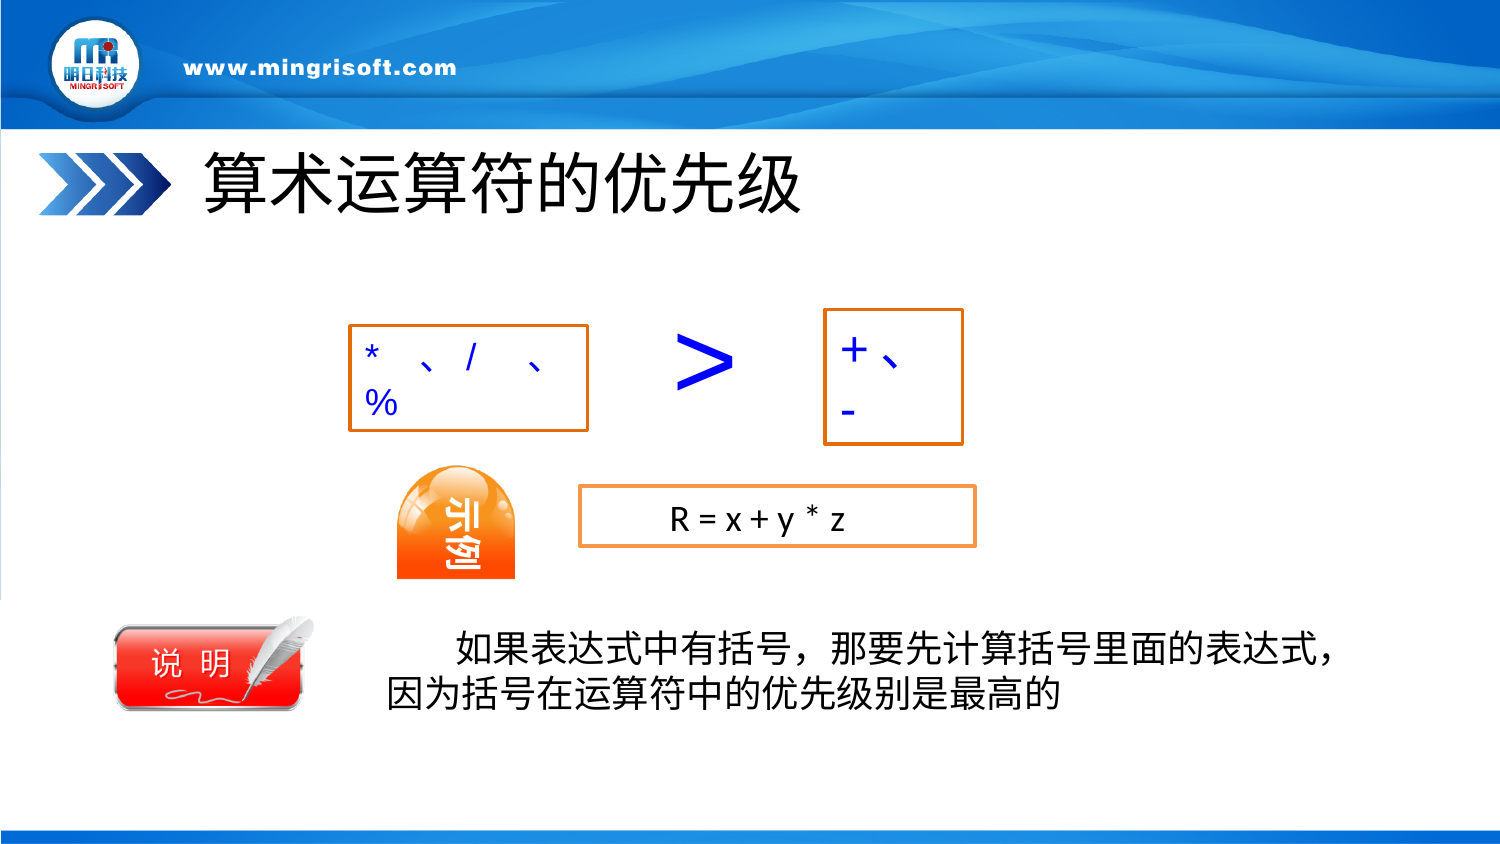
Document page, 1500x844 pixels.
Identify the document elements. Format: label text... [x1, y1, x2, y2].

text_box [396, 459, 976, 585]
text_box 算术运算符的优先级 [187, 134, 1100, 235]
text_box 如果表达式中有括号，那要先计算括号里面的表达式， 因为括号在运算符中的优先级别是最高的 [372, 618, 1371, 723]
picture [0, 0, 1500, 844]
text_box +、- [824, 309, 963, 445]
text_box > [657, 280, 883, 430]
text_box * 、/ 、% [349, 325, 588, 431]
